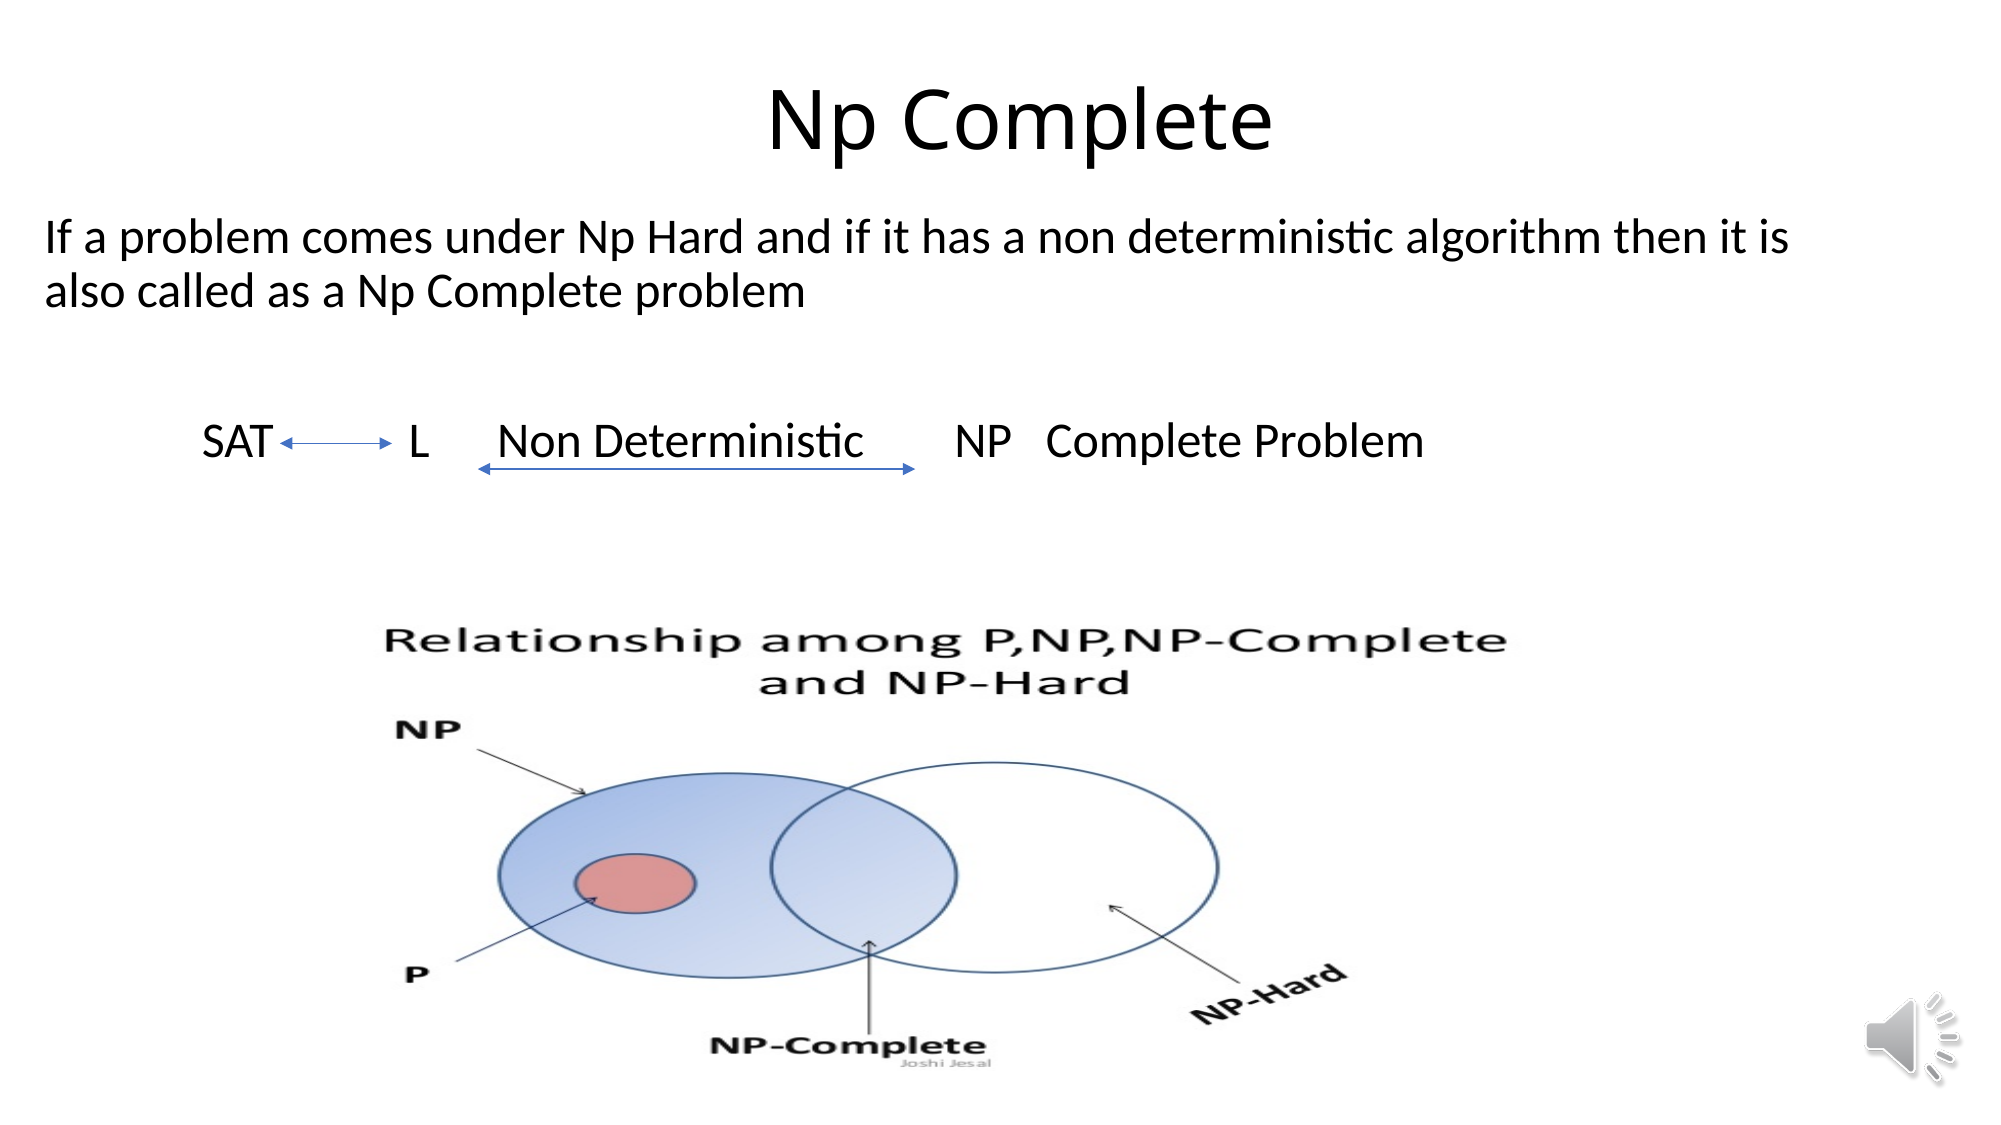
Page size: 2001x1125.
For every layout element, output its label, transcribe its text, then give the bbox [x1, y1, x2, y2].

picture [1864, 989, 1965, 1090]
picture [293, 601, 1599, 1086]
list If a problem comes under Np Hard and if it has a non deterministic algorithm then it is also called as a Np Complete problem SAT L Non Deterministic NP Complete Problem [29, 203, 1863, 1097]
title Np Complete [62, 65, 1863, 179]
